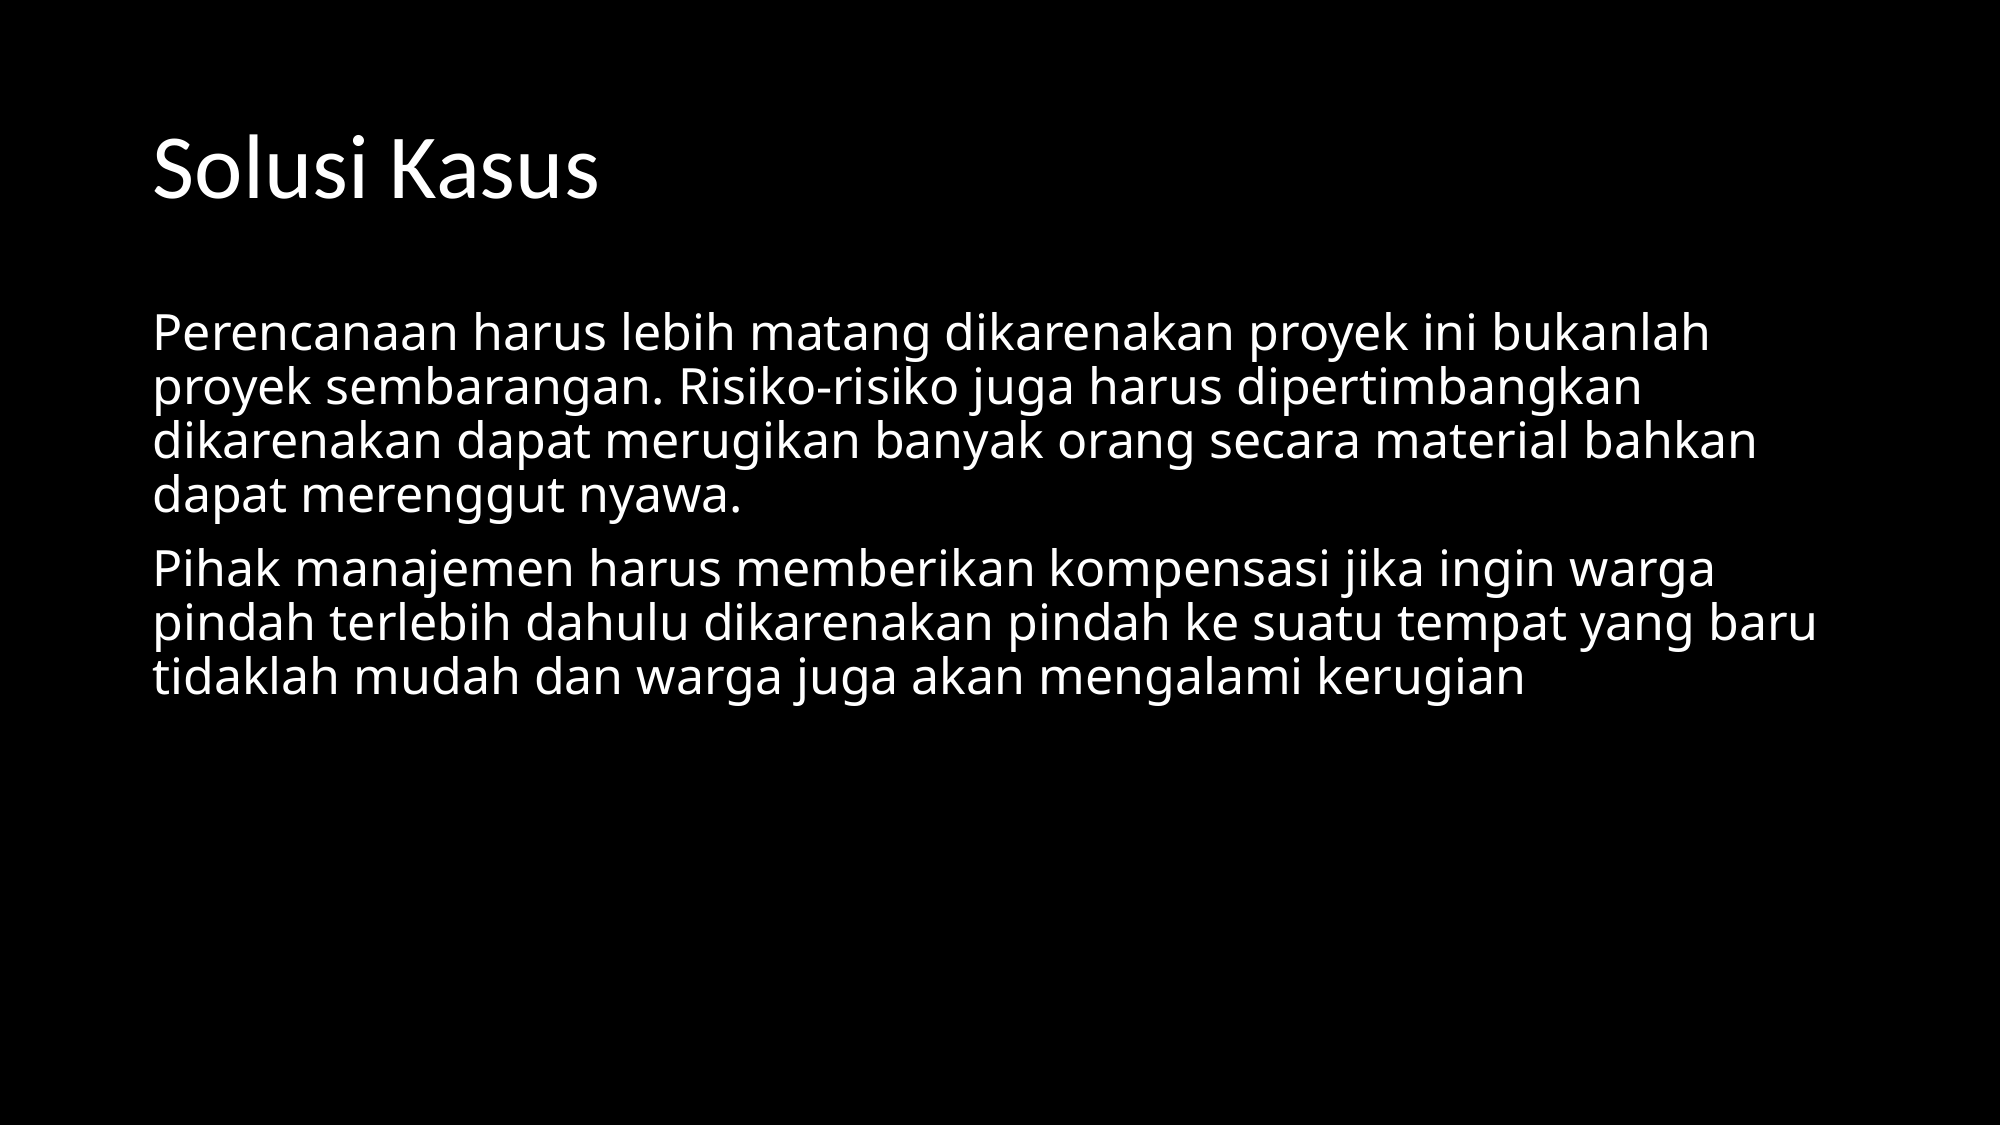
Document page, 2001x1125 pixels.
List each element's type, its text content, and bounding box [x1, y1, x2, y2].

title Solusi Kasus [137, 59, 1863, 278]
list Perencanaan harus lebih matang dikarenakan proyek ini bukanlah proyek sembarangan. Risiko-risiko juga harus dipertimbangkan dikarenakan dapat merugikan banyak orang secara material bahkan dapat merenggut nyawa. Pihak manajemen harus memberikan kompensasi jika ingin warga pindah terlebih dahulu dikarenakan pindah ke suatu tempat yang baru tidaklah mudah dan warga juga akan mengalami kerugian [137, 299, 1863, 1014]
